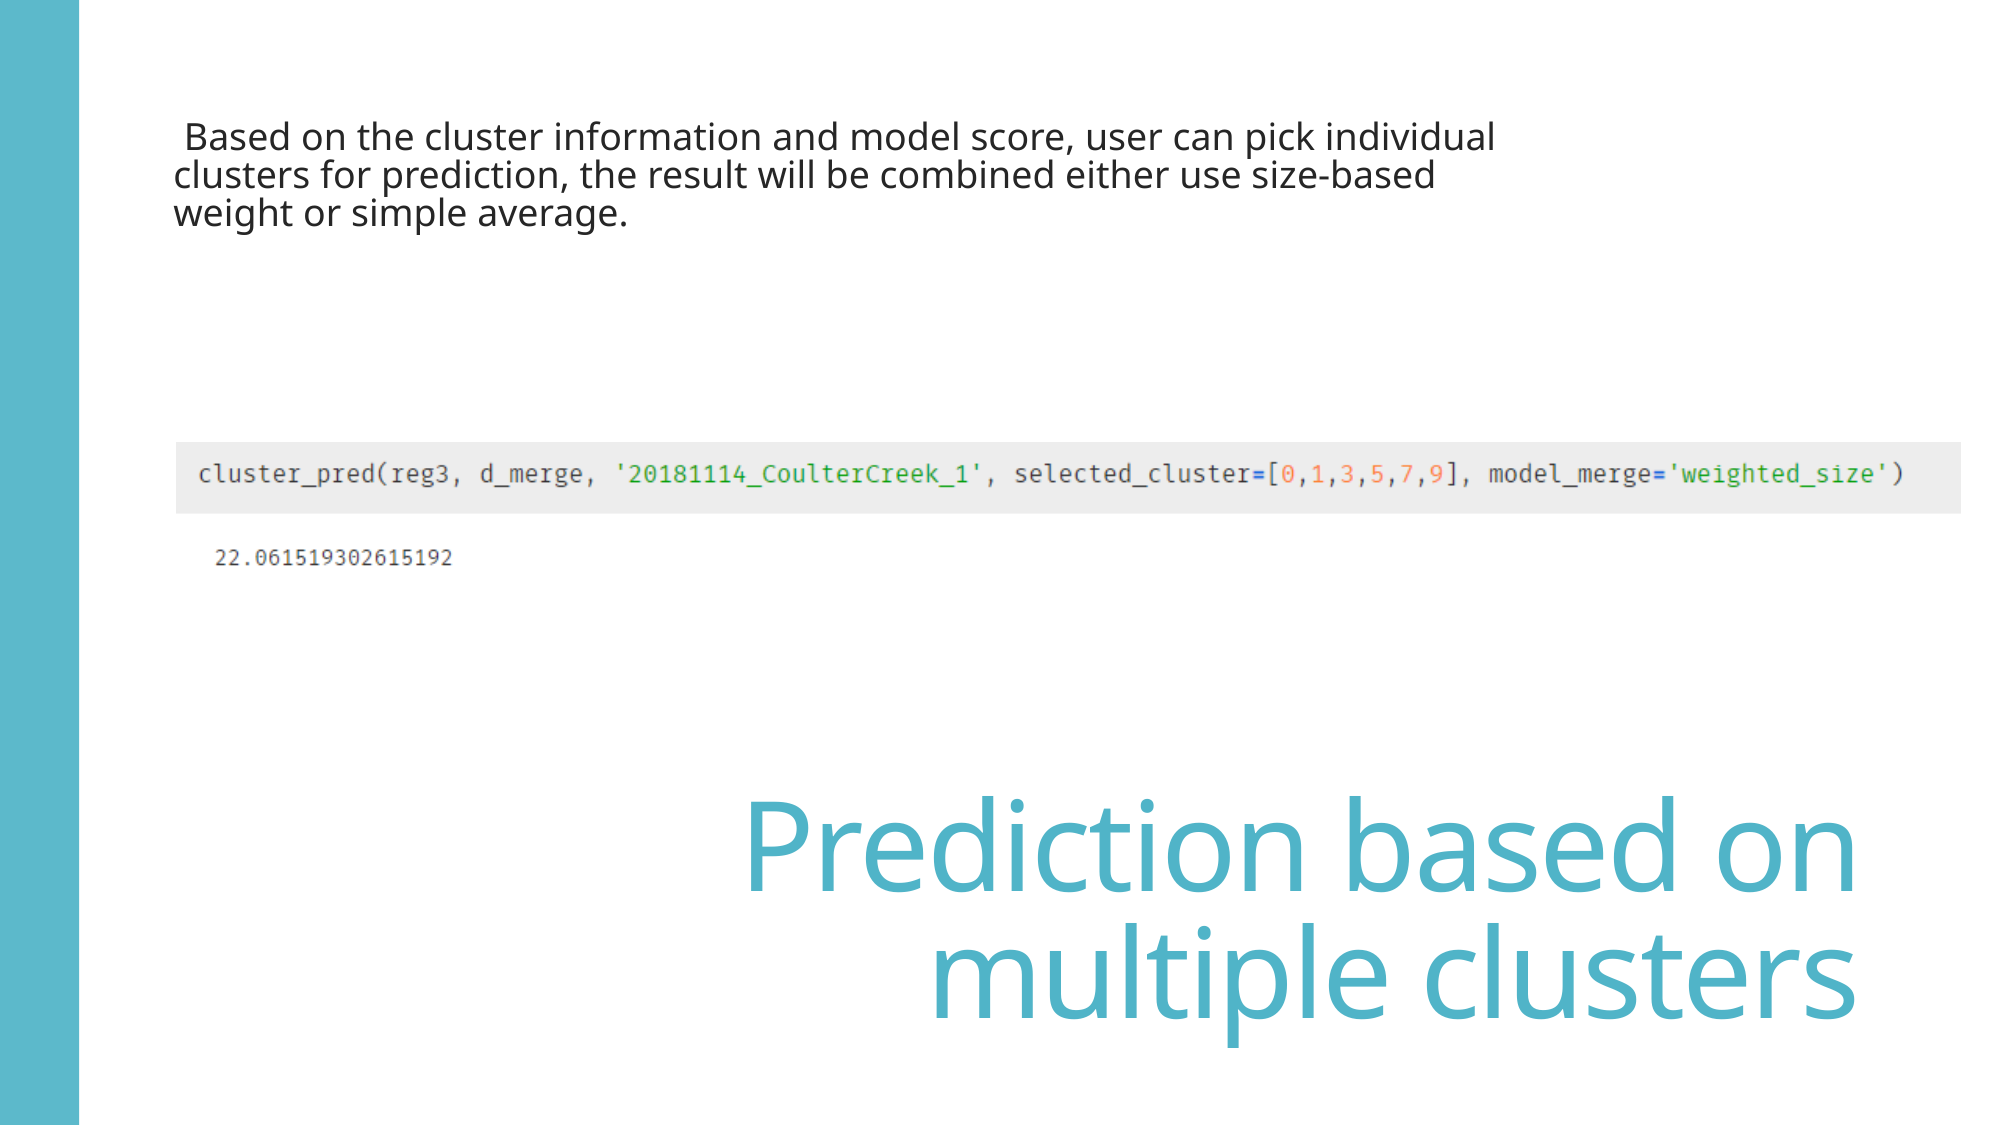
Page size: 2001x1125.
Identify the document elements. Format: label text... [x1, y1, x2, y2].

title Prediction based on multiple clusters [540, 753, 1875, 1052]
picture [176, 441, 1962, 604]
text_box Based on the cluster information and model score, user can pick individual clusters for prediction, the result will be combined either use size-based weight or simple average. [158, 112, 1574, 731]
text_box [0, 0, 80, 1125]
